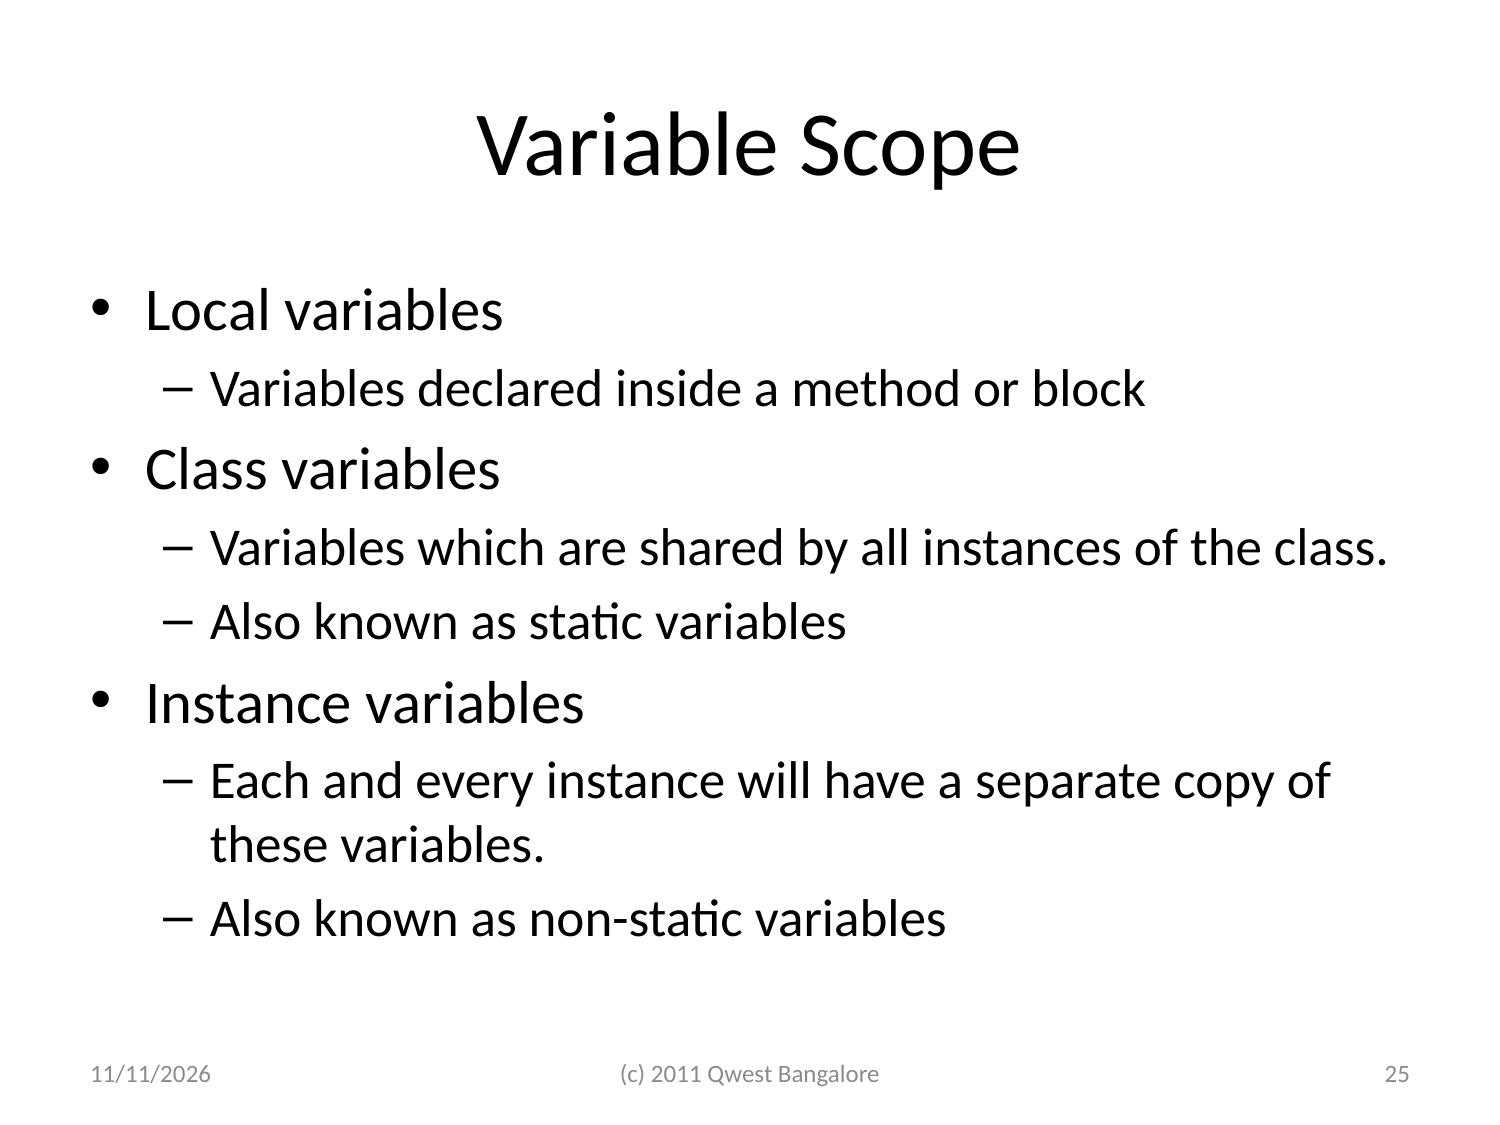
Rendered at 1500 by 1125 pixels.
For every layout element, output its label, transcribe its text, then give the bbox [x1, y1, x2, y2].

list Local variables Variables declared inside a method or block Class variables Variables which are shared by all instances of the class. Also known as static variables Instance variables Each and every instance will have a separate copy of these variables. Also known as non-static variables [75, 262, 1425, 1005]
footer (c) 2011 Qwest Bangalore [512, 1042, 988, 1103]
slide_number 25 [1074, 1042, 1425, 1103]
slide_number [75, 1042, 425, 1103]
title Variable Scope [75, 45, 1425, 233]
